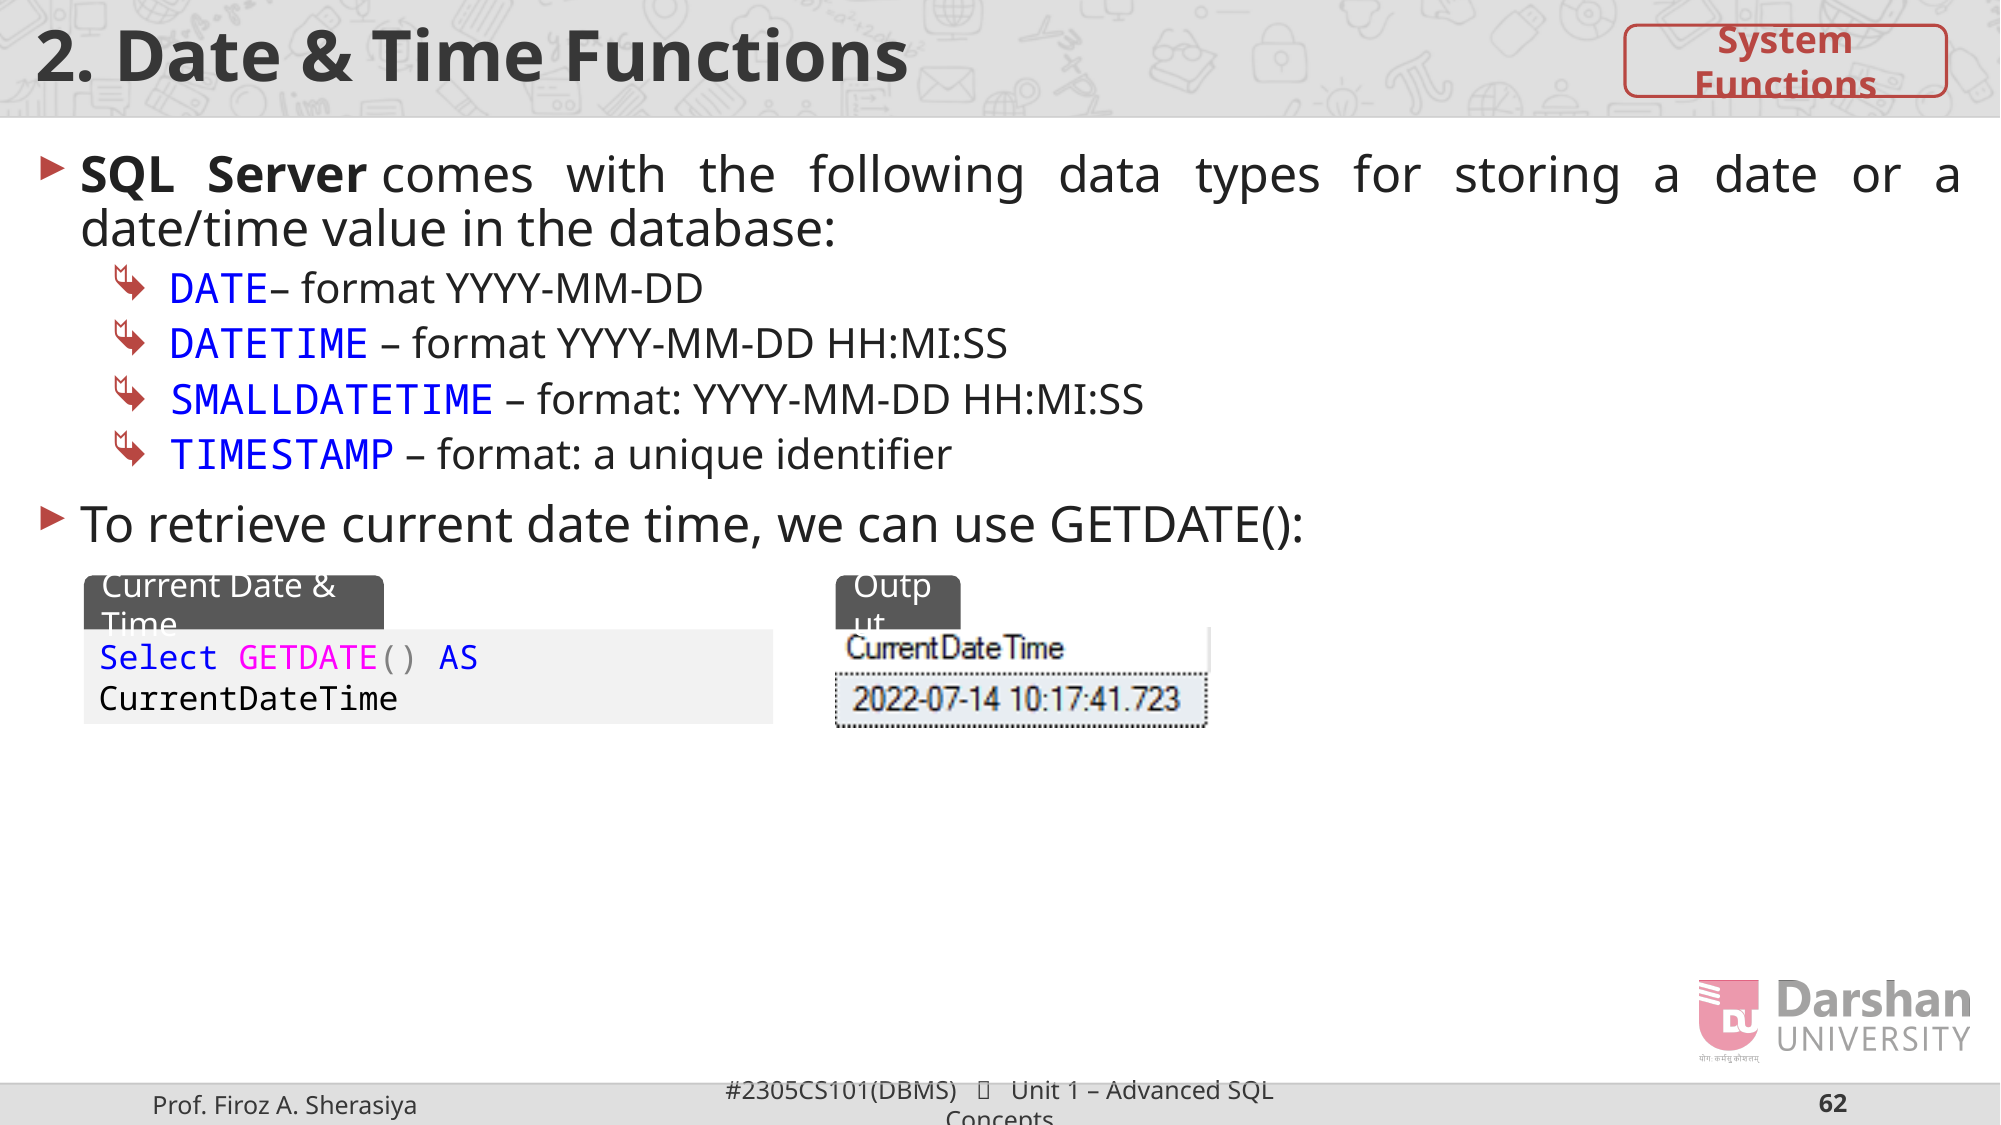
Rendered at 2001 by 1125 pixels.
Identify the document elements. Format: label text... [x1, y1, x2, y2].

list SQL Server comes with the following data types for storing a date or a date/time value in the database: DATE– format YYYY-MM-DD DATETIME – format YYYY-MM-DD HH:MI:SS SMALLDATETIME – format: YYYY-MM-DD HH:MI:SS TIMESTAMP – format: a unique identifier To retrieve current date time, we can use GETDATE(): [21, 141, 1979, 1069]
text_box Output [834, 574, 962, 631]
text_box Current Date & Time [82, 574, 385, 631]
title 2. Date & Time Functions [0, 0, 2000, 117]
text_box System Functions [1623, 24, 1948, 98]
picture [835, 627, 1211, 728]
text_box Select GETDATE() AS CurrentDateTime [83, 629, 774, 724]
